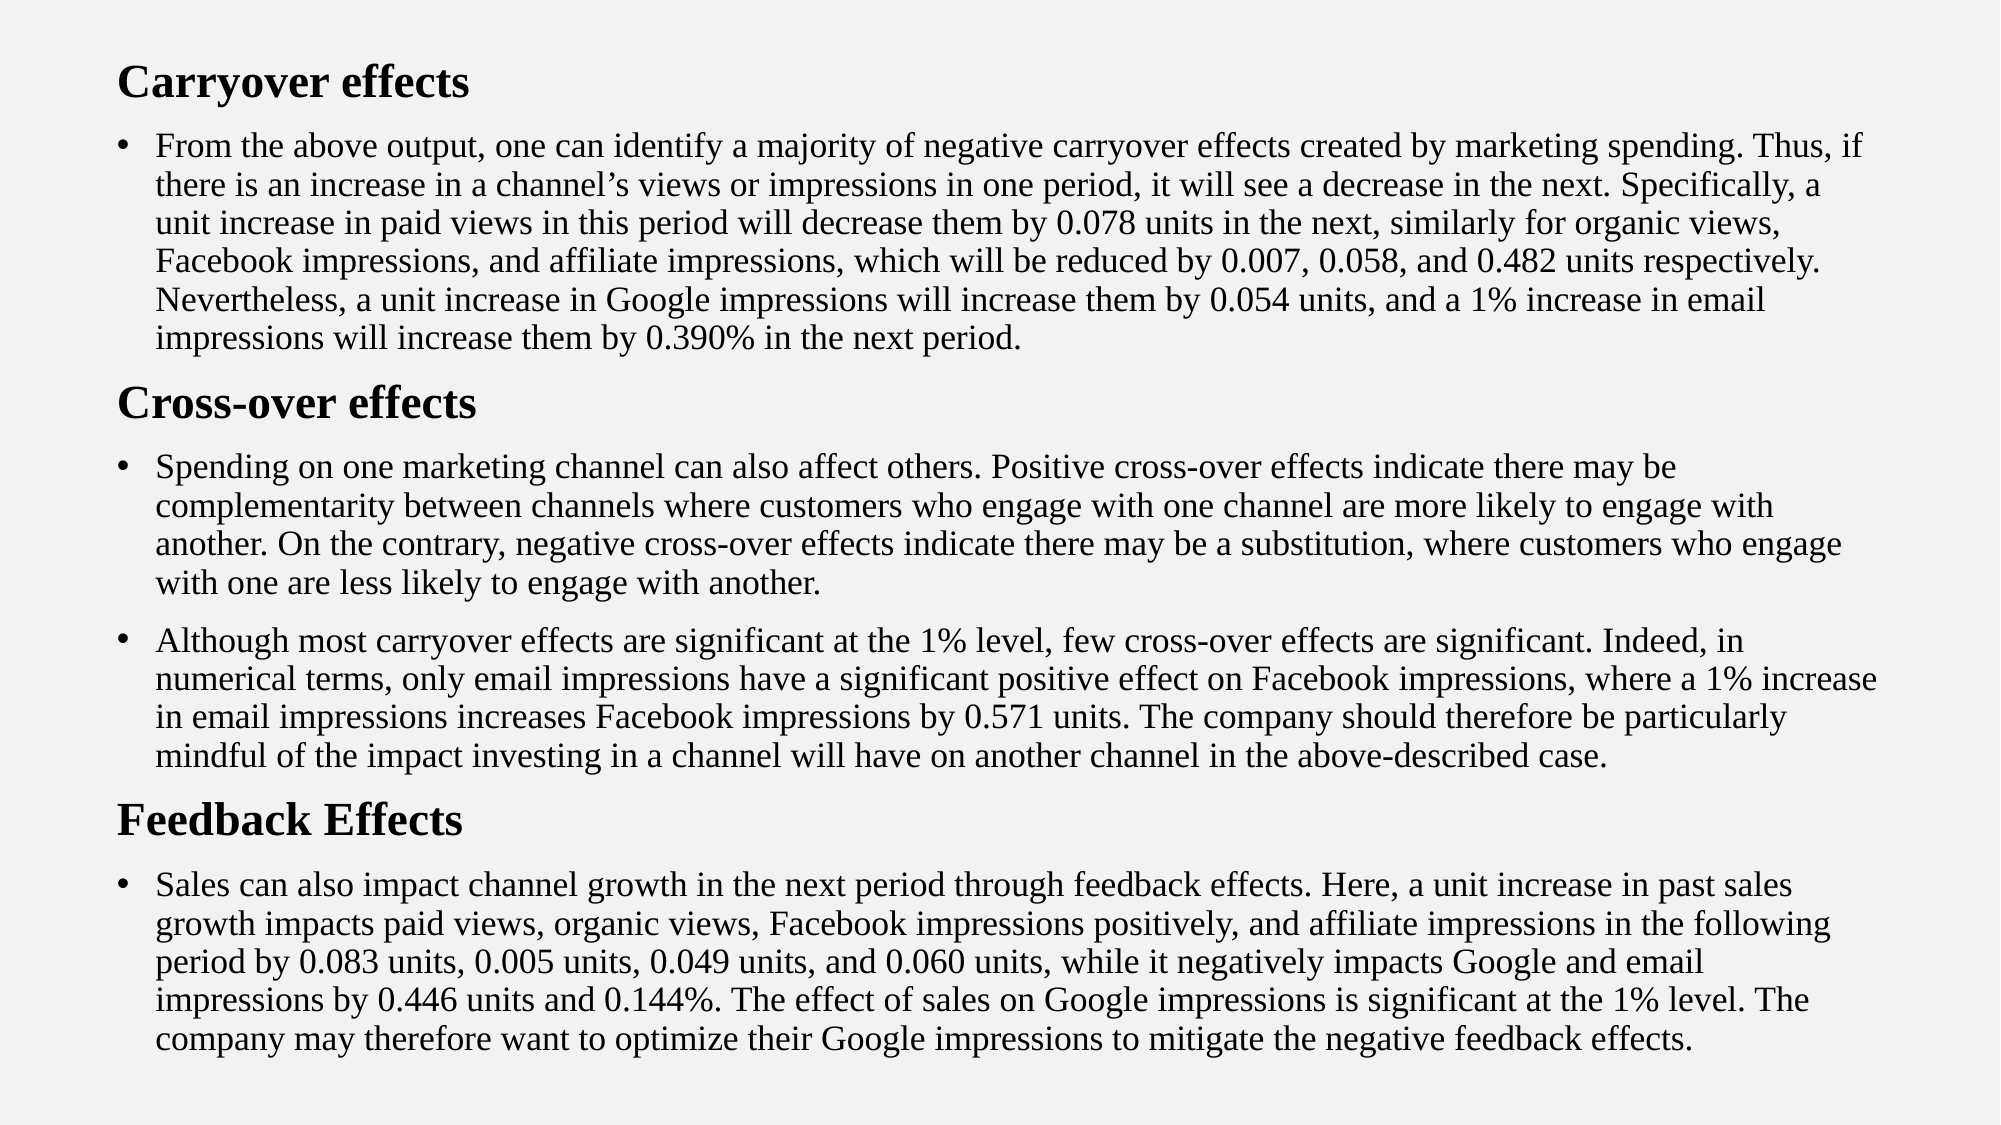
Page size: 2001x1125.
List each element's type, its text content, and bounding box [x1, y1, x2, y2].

list Carryover effects From the above output, one can identify a majority of negative carryover effects created by marketing spending. Thus, if there is an increase in a channel’s views or impressions in one period, it will see a decrease in the next. Specifically, a unit increase in paid views in this period will decrease them by 0.078 units in the next, similarly for organic views, Facebook impressions, and affiliate impressions, which will be reduced by 0.007, 0.058, and 0.482 units respectively. Nevertheless, a unit increase in Google impressions will increase them by 0.054 units, and a 1% increase in email impressions will increase them by 0.390% in the next period. Cross-over effects Spending on one marketing channel can also affect others. Positive cross-over effects indicate there may be complementarity between channels where customers who engage with one channel are more likely to engage with another. On the contrary, negative cross-over effects indicate there may be a substitution, where customers who engage with one are less likely to engage with another. Although most carryover effects are significant at the 1% level, few cross-over effects are significant. Indeed, in numerical terms, only email impressions have a significant positive effect on Facebook impressions, where a 1% increase in email impressions increases Facebook impressions by 0.571 units. The company should therefore be particularly mindful of the impact investing in a channel will have on another channel in the above-described case. Feedback Effects Sales can also impact channel growth in the next period through feedback effects. Here, a unit increase in past sales growth impacts paid views, organic views, Facebook impressions positively, and affiliate impressions in the following period by 0.083 units, 0.005 units, 0.049 units, and 0.060 units, while it negatively impacts Google and email impressions by 0.446 units and 0.144%. The effect of sales on Google impressions is significant at the 1% level. The company may therefore want to optimize their Google impressions to mitigate the negative feedback effects. [101, 48, 1899, 1077]
